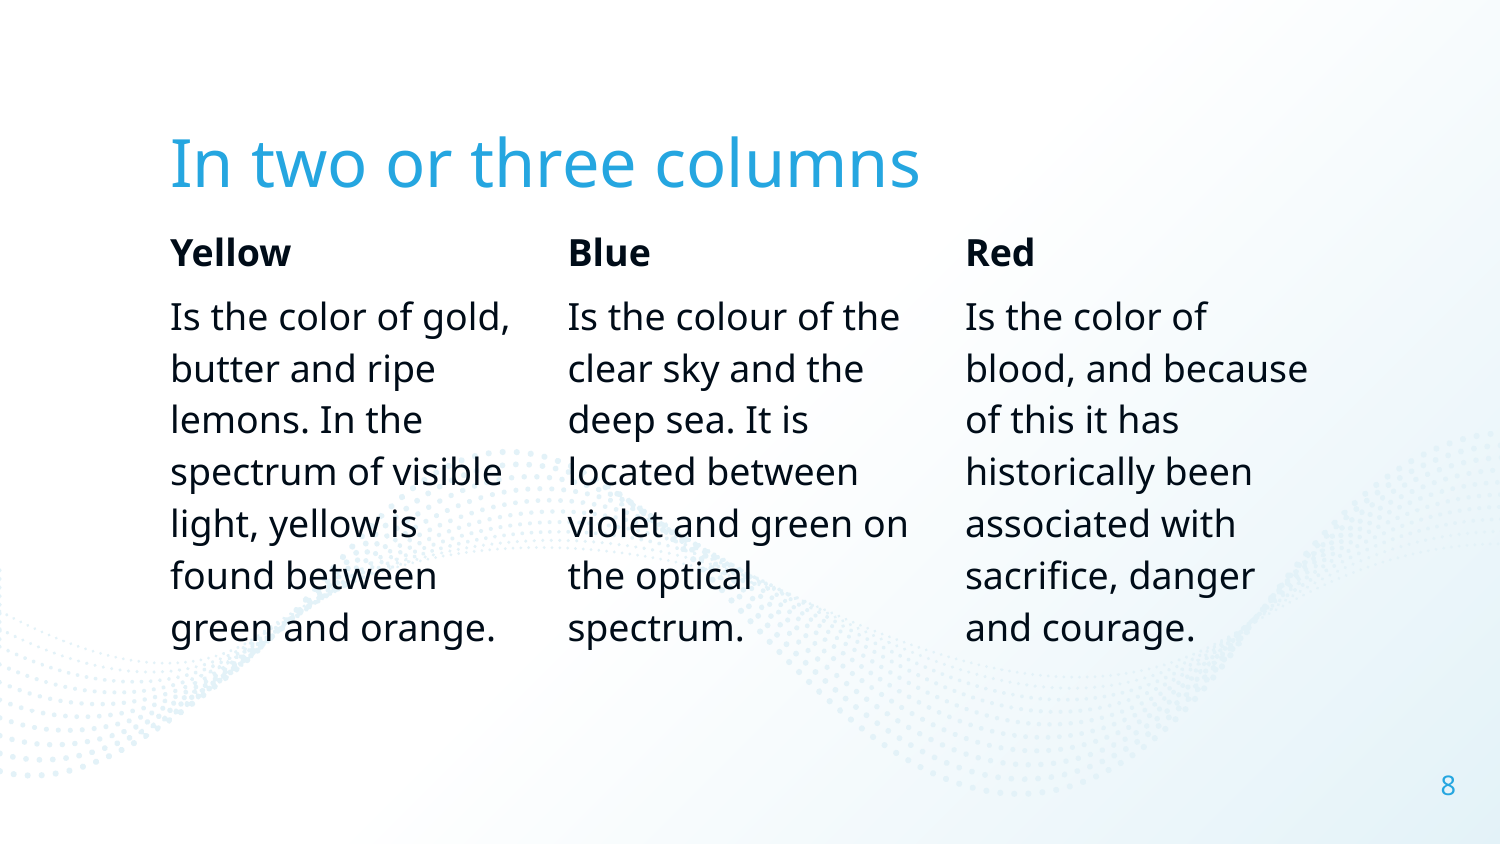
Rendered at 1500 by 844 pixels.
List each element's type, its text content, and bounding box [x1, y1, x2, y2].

list Yellow Is the color of gold, butter and ripe lemons. In the spectrum of visible light, yellow is found between green and orange. [170, 222, 530, 720]
slide_number 8 [1366, 754, 1457, 819]
list Blue Is the colour of the clear sky and the deep sea. It is located between violet and green on the optical spectrum. [567, 222, 928, 720]
list Red Is the color of blood, and because of this it has historically been associated with sacrifice, danger and courage. [964, 222, 1325, 720]
title In two or three columns [170, 137, 1330, 203]
